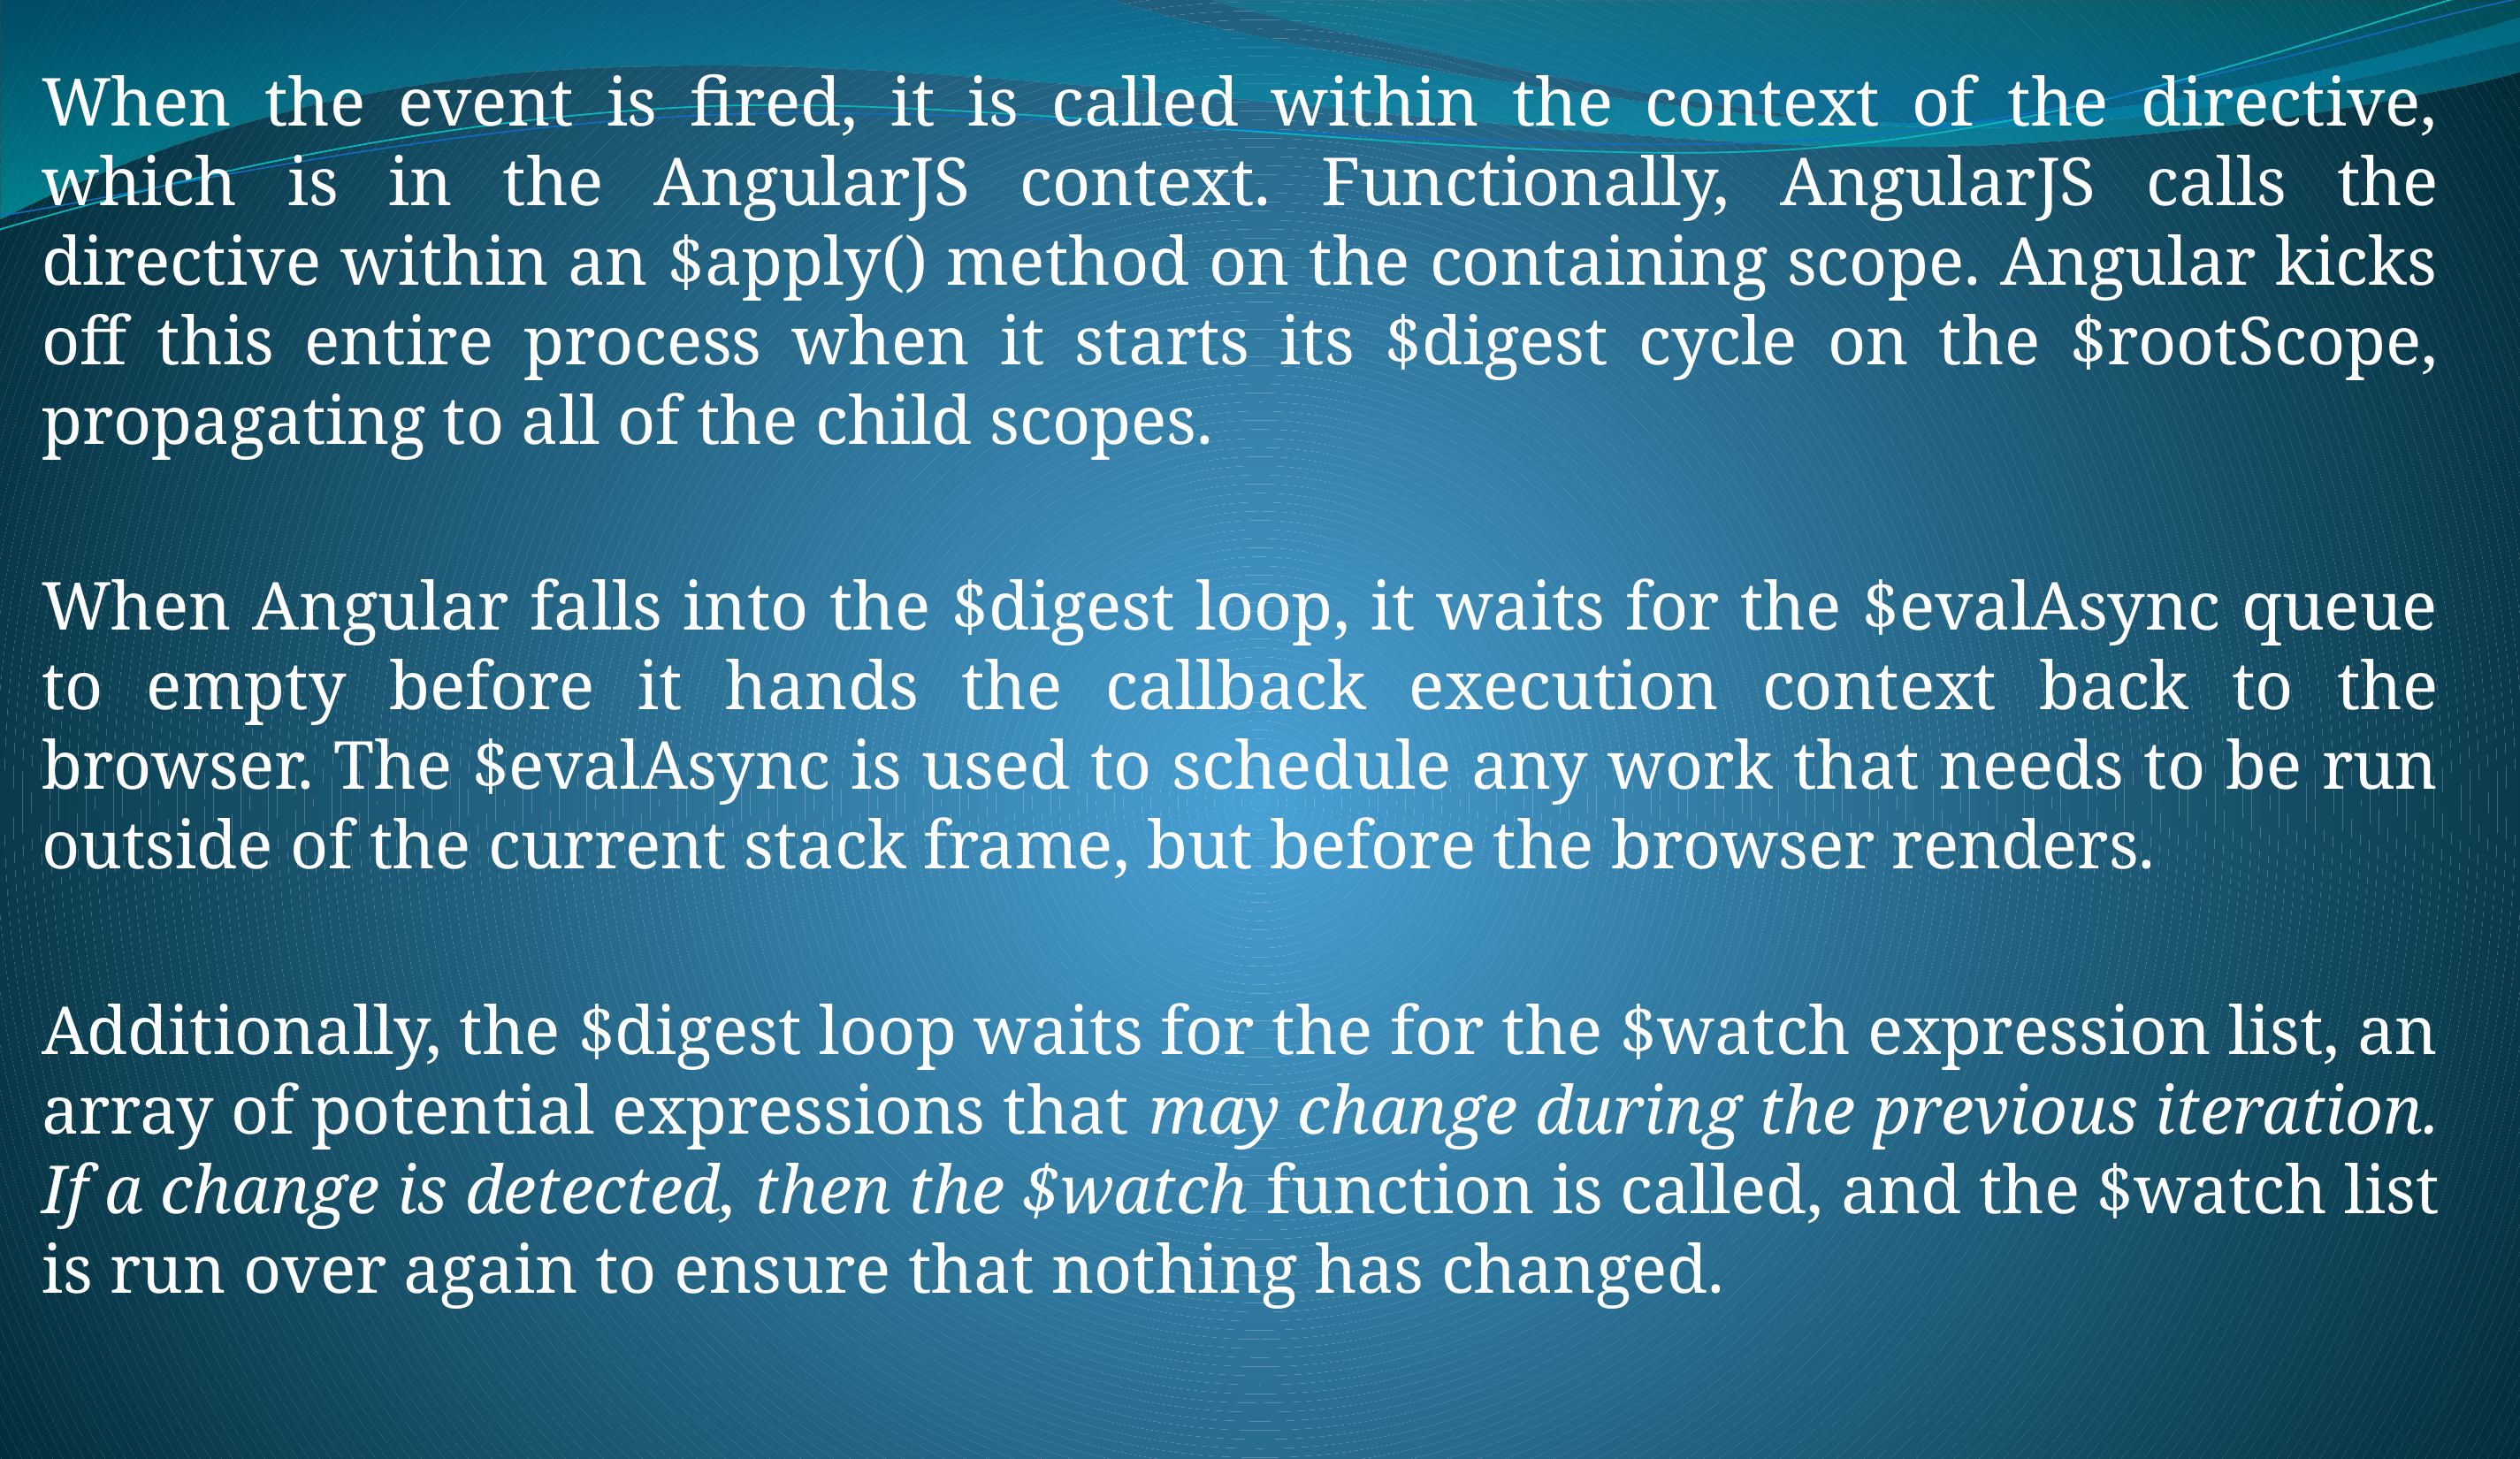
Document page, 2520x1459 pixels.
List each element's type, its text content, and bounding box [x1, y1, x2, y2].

subtitle When the event is fired, it is called within the context of the directive, which is in the AngularJS context. Functionally, AngularJS calls the directive within an $apply() method on the containing scope. Angular kicks off this entire process when it starts its $digest cycle on the $rootScope, propagating to all of the child scopes. When Angular falls into the $digest loop, it waits for the $evalAsync queue to empty before it hands the callback execution context back to the browser. The $evalAsync is used to schedule any work that needs to be run outside of the current stack frame, but before the browser renders. Additionally, the $digest loop waits for the for the $watch expression list, an array of potential expressions that may change during the previous iteration. If a change is detected, then the $watch function is called, and the $watch list is run over again to ensure that nothing has changed. [42, 48, 2457, 1410]
